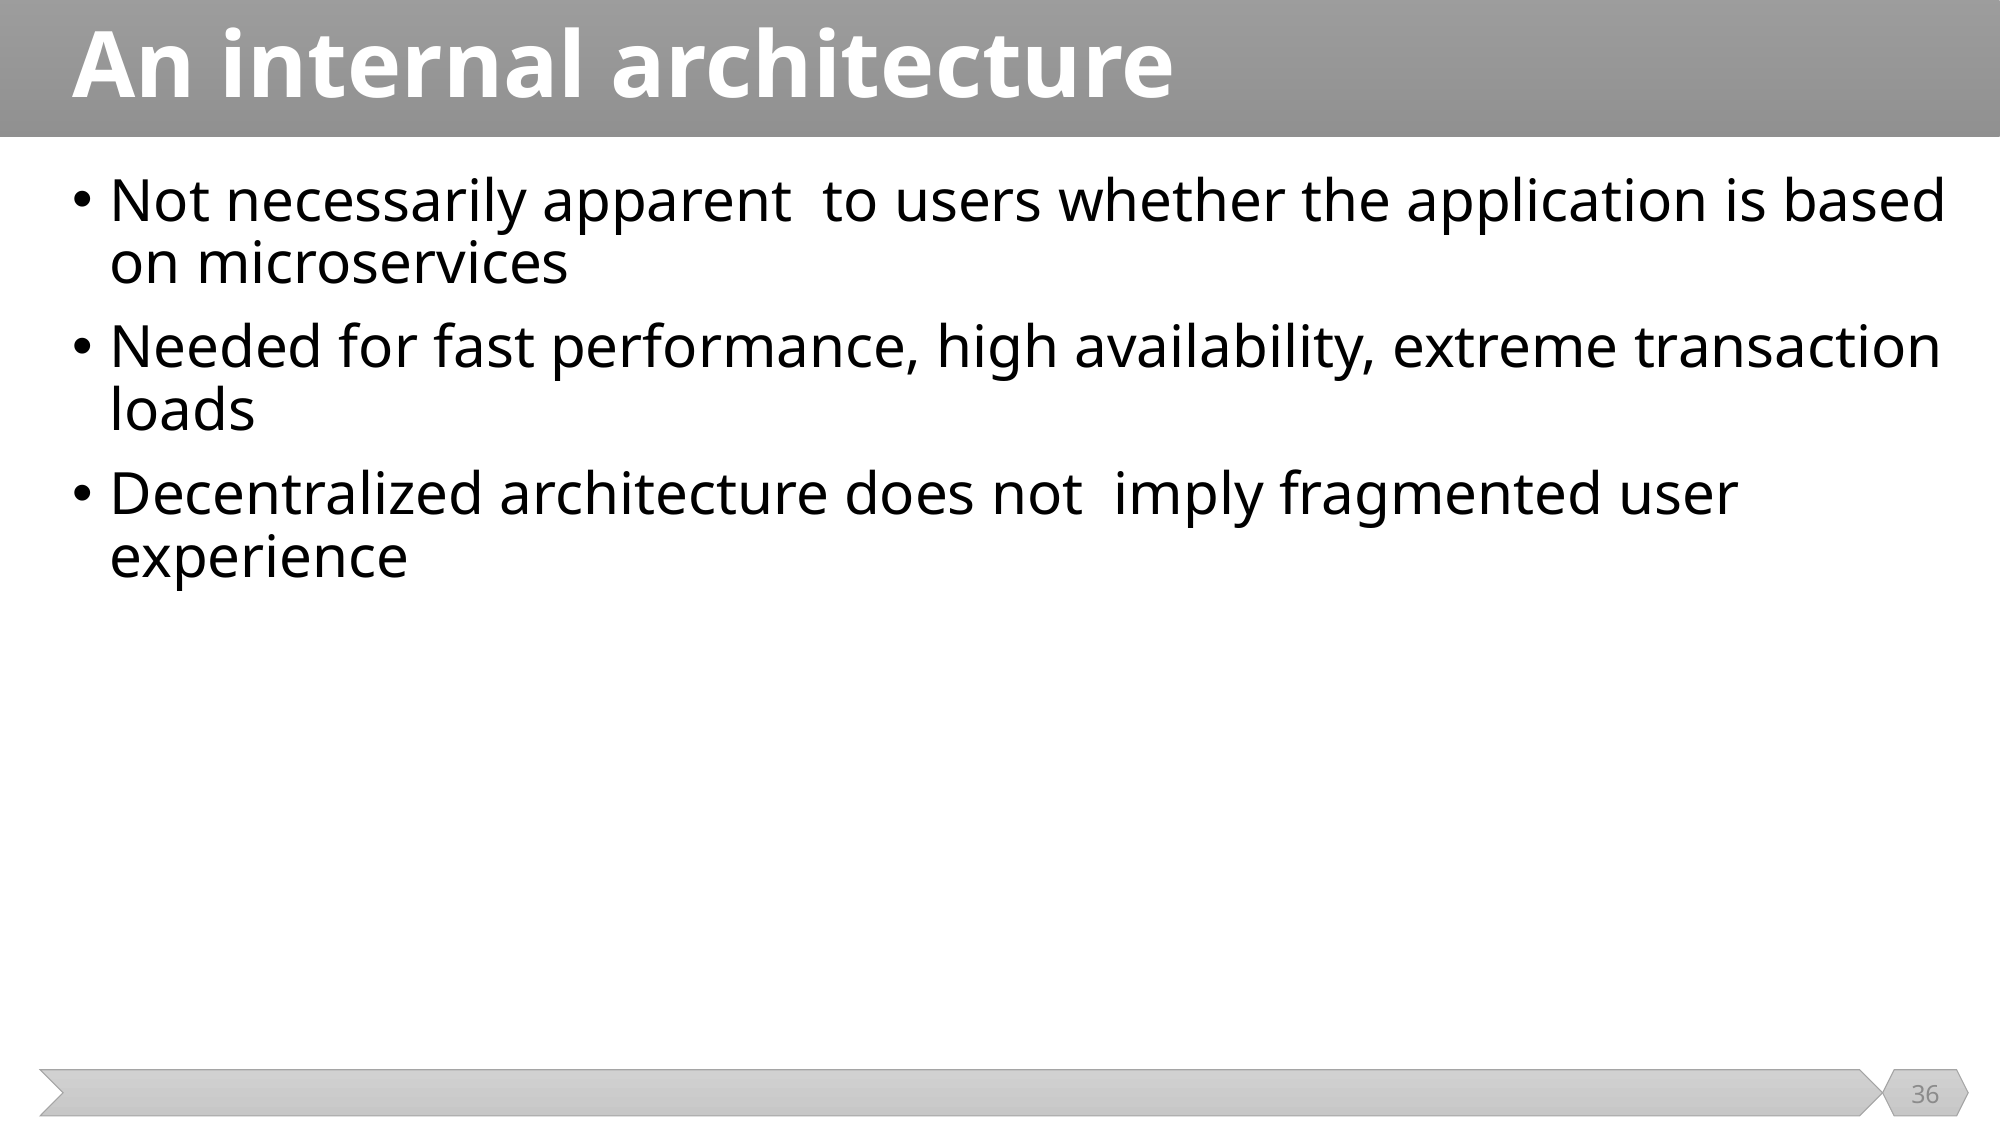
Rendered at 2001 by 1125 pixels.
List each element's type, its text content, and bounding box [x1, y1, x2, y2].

list Not necessarily apparent to users whether the application is based on microservices Needed for fast performance, high availability, extreme transaction loads Decentralized architecture does not imply fragmented user experience [56, 163, 1969, 1061]
slide_number 36 [1882, 1065, 1969, 1125]
title An internal architecture [56, 0, 1969, 137]
